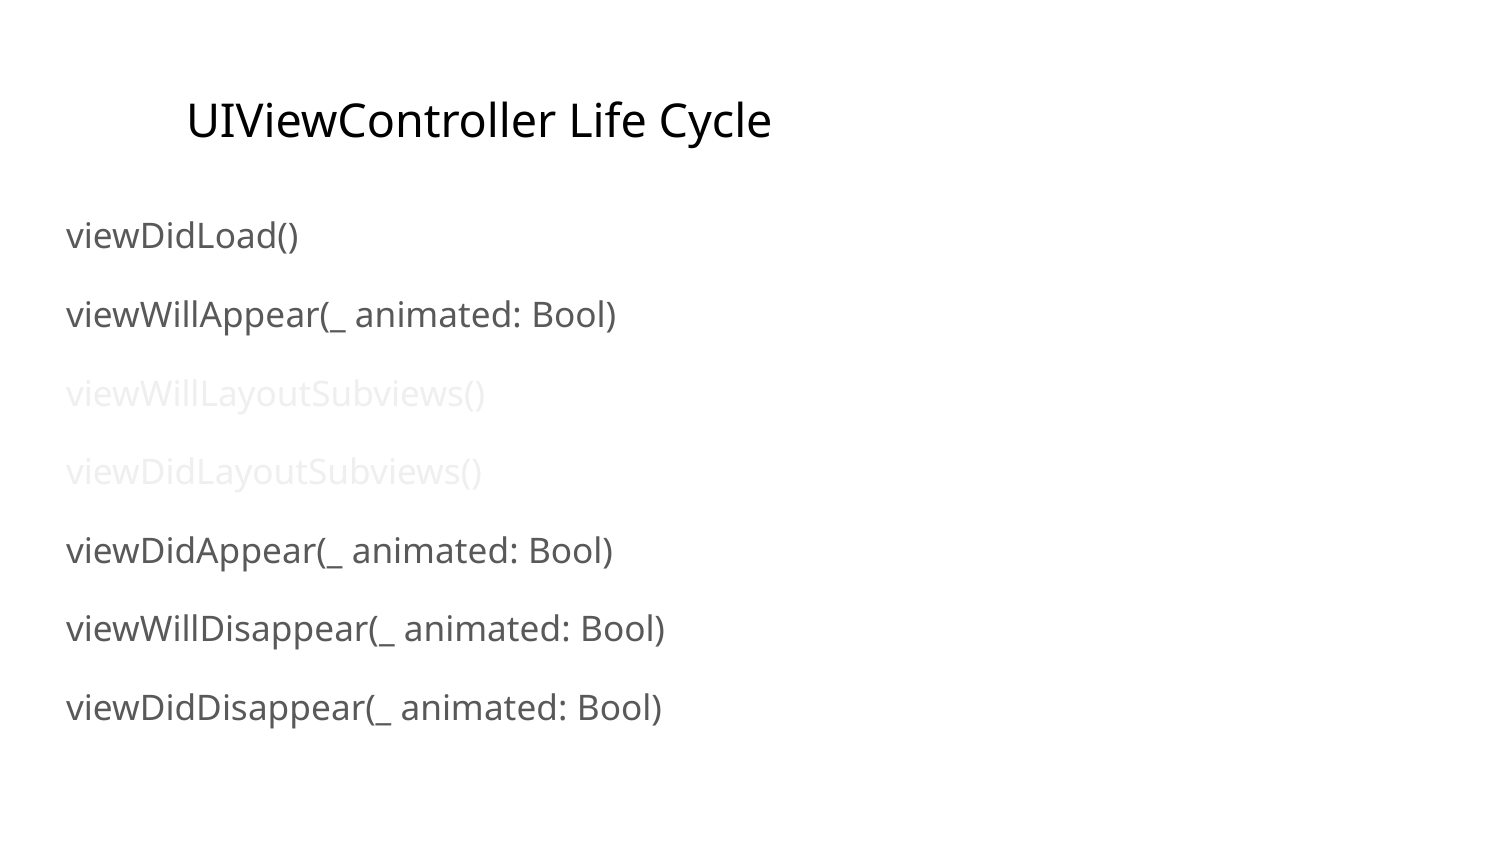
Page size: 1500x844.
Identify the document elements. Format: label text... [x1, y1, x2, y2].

list viewDidLoad() viewWillAppear(_ animated: Bool) viewWillLayoutSubviews() viewDidLayoutSubviews() viewDidAppear(_ animated: Bool) viewWillDisappear(_ animated: Bool) viewDidDisappear(_ animated: Bool) [51, 189, 1449, 750]
title UIViewController Life Cycle [51, 72, 1449, 167]
